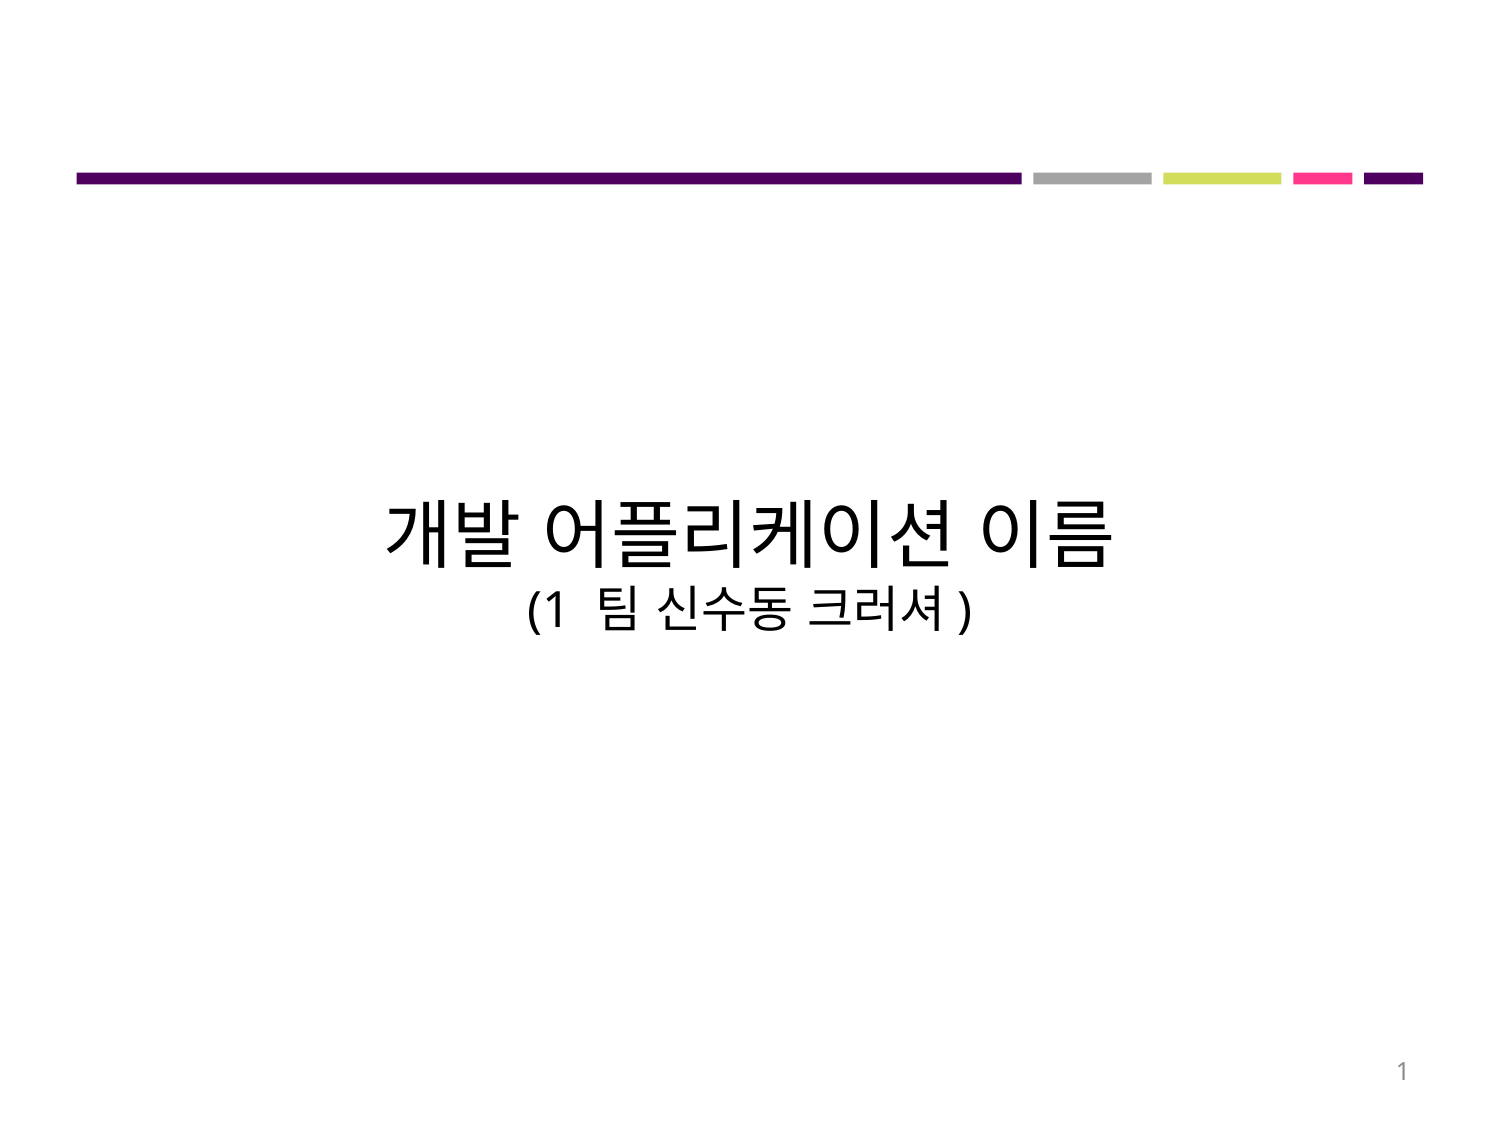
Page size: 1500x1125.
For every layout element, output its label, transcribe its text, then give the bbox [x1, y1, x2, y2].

title 개발 어플리케이션 이름 (1 팀 신수동 크러셔) [112, 441, 1388, 683]
slide_number 1 [1074, 1042, 1425, 1103]
